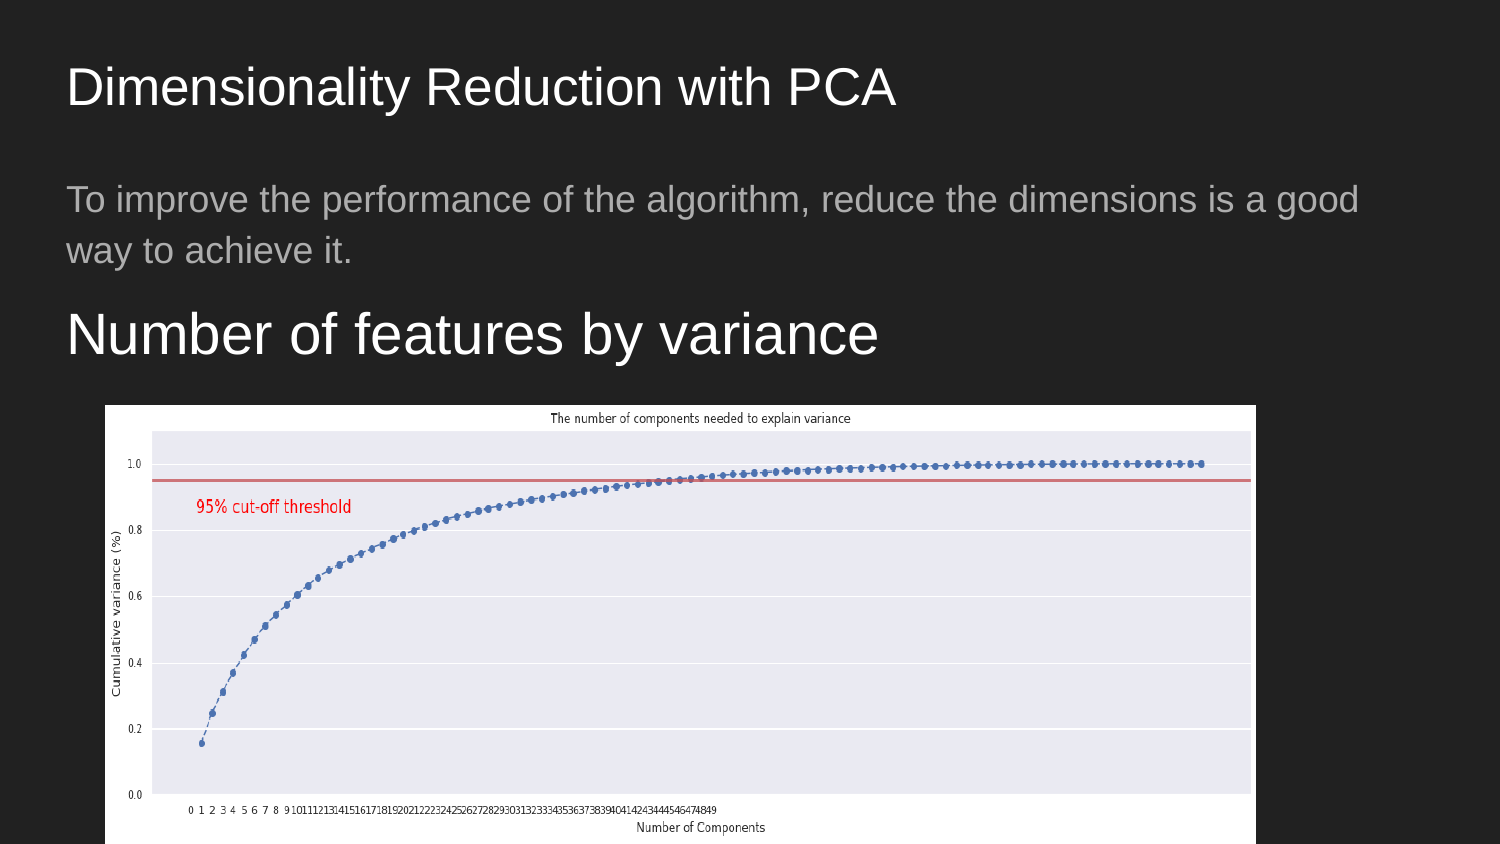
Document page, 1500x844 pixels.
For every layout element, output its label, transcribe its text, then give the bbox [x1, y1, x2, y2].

list To improve the performance of the algorithm, reduce the dimensions is a good way to achieve it. Number of features by variance [51, 153, 1449, 714]
picture [105, 404, 1256, 844]
title Dimensionality Reduction with PCA [51, 36, 1449, 131]
